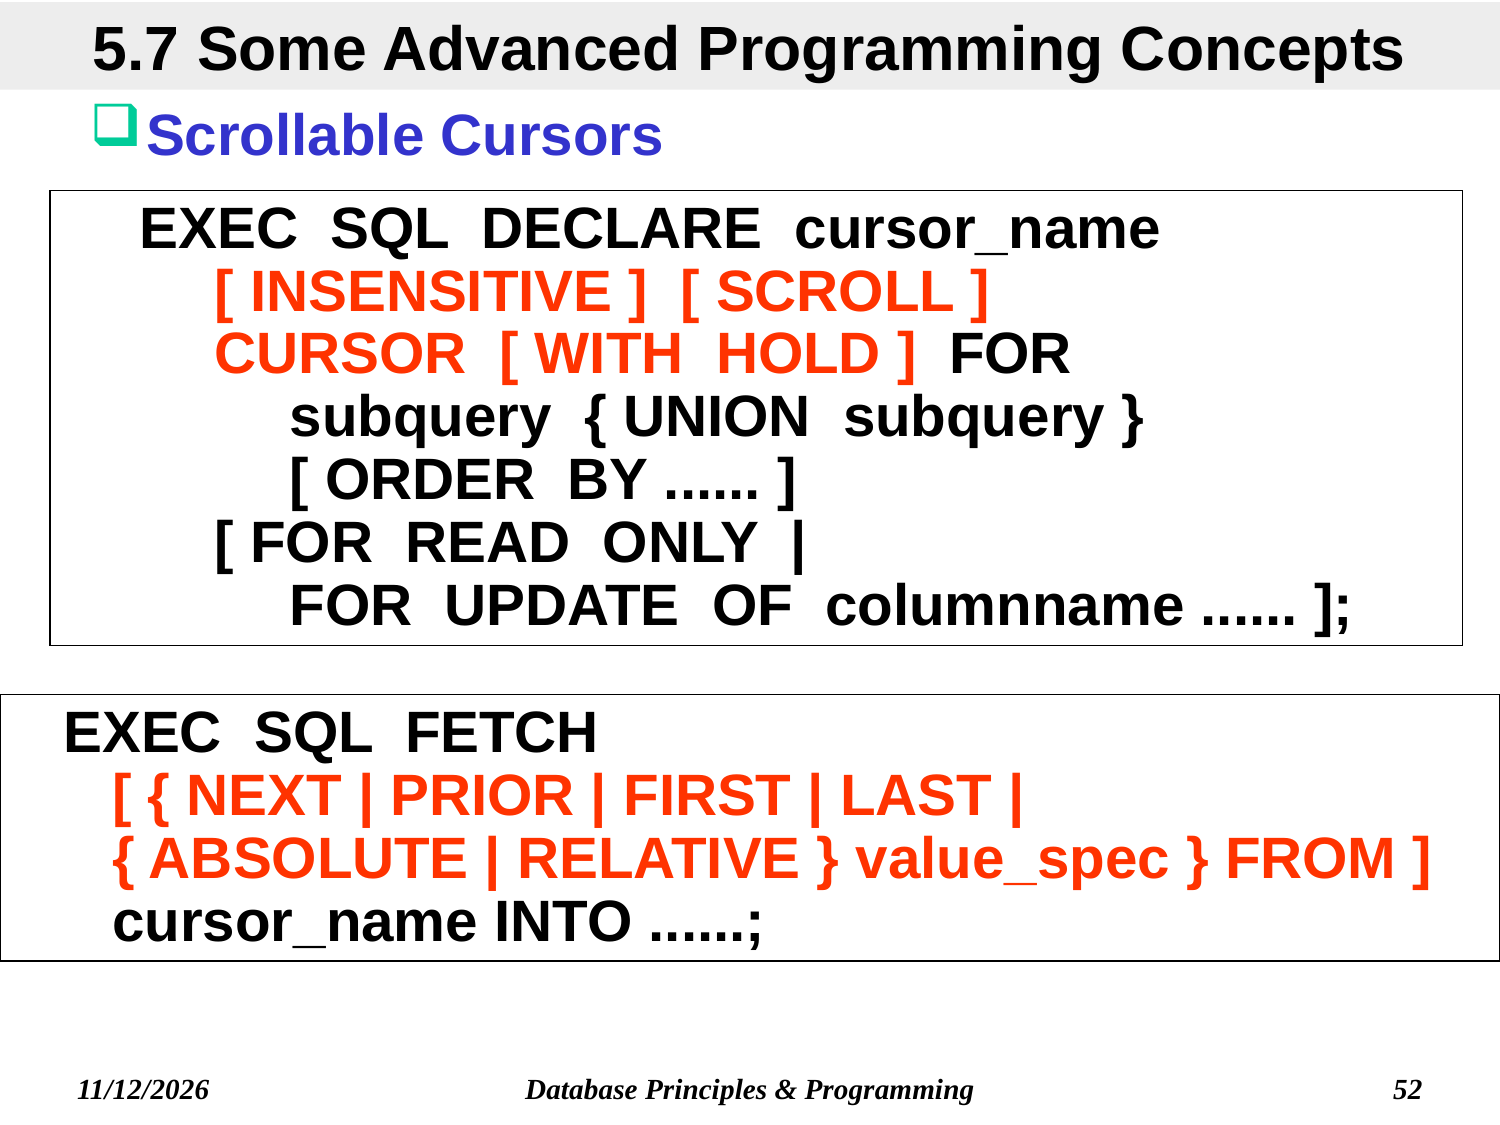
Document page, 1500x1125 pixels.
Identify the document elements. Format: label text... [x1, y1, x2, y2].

text_box EXEC SQL DECLARE cursor_name [ INSENSITIVE ] [ SCROLL ] CURSOR [ WITH HOLD ] FOR subquery { UNION subquery } [ ORDER BY ...... ] [ FOR READ ONLY | FOR UPDATE OF columnname ...... ]; [49, 190, 1463, 646]
list Scrollable Cursors [74, 89, 1426, 166]
text_box Database Principles & Programming [425, 1062, 1075, 1113]
text_box [1124, 1062, 1438, 1113]
text_box EXEC SQL FETCH [ { NEXT | PRIOR | FIRST | LAST | { ABSOLUTE | RELATIVE } value_spec } FROM ] cursor_name INTO ......; [0, 694, 1500, 962]
title 5.7 Some Advanced Programming Concepts [0, 1, 1500, 90]
text_box [62, 1062, 375, 1113]
